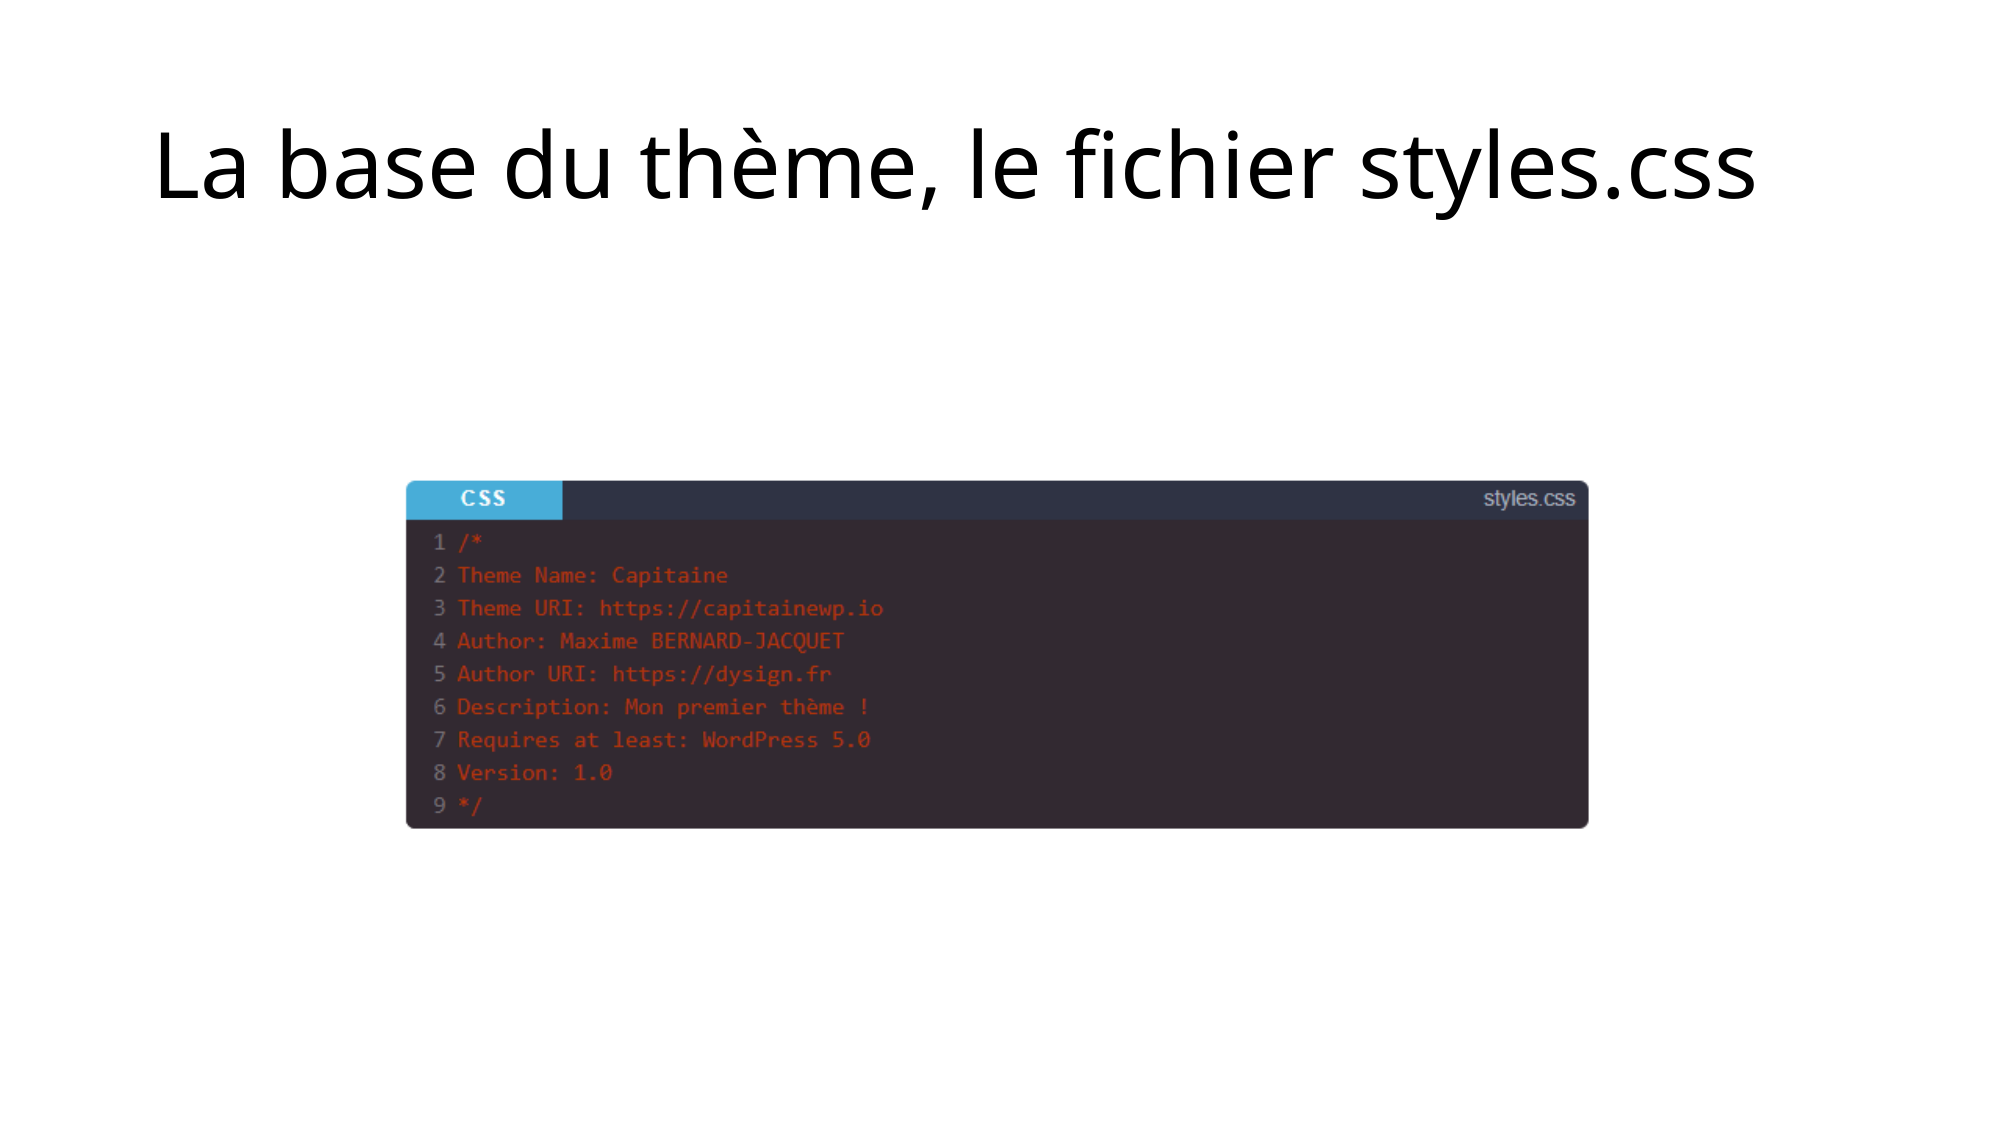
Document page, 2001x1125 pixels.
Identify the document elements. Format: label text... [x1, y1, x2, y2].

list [397, 470, 1603, 843]
title La base du thème, le fichier styles.css [137, 59, 1863, 278]
